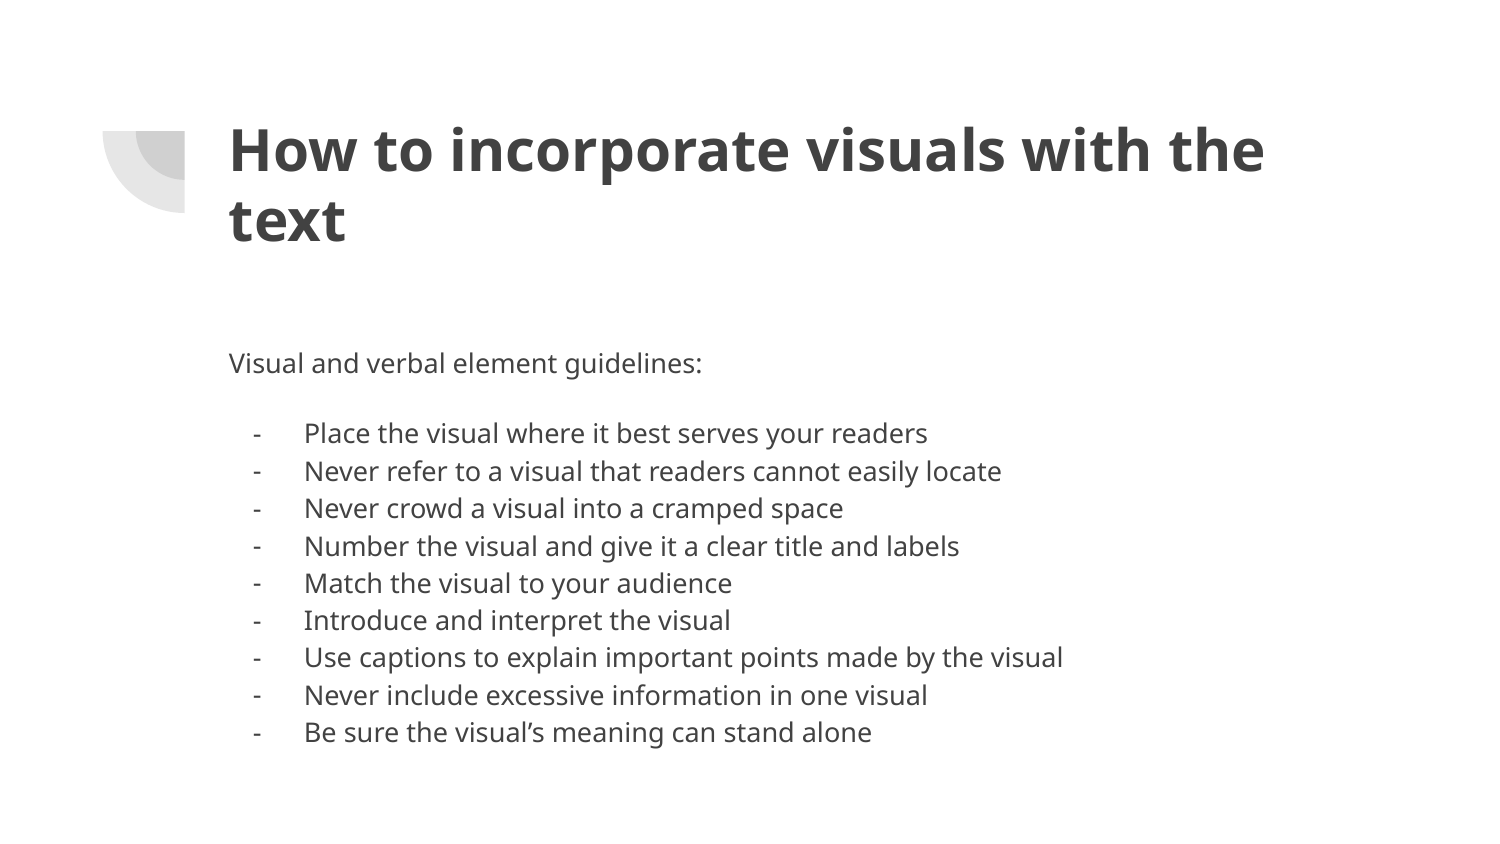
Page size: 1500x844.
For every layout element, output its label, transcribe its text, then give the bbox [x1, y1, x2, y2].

title How to incorporate visuals with the text [213, 98, 1368, 263]
list Visual and verbal element guidelines: Place the visual where it best serves your readers Never refer to a visual that readers cannot easily locate Never crowd a visual into a cramped space Number the visual and give it a clear title and labels Match the visual to your audience Introduce and interpret the visual Use captions to explain important points made by the visual Never include excessive information in one visual Be sure the visual’s meaning can stand alone [213, 326, 1368, 744]
